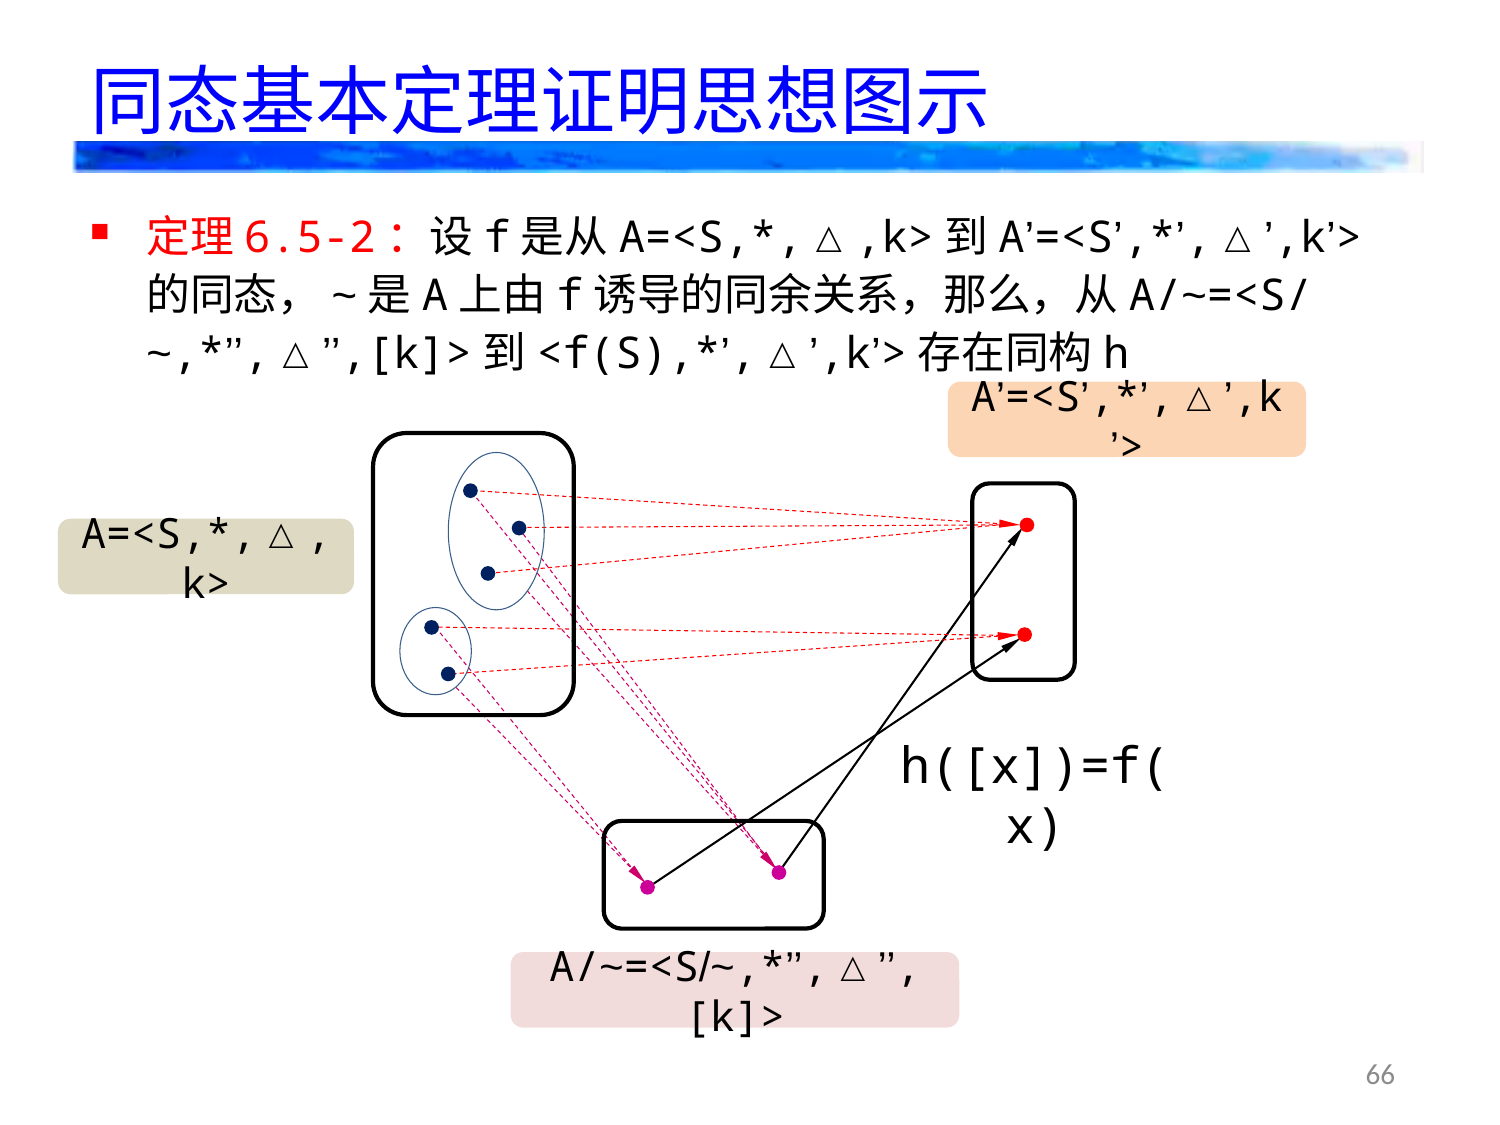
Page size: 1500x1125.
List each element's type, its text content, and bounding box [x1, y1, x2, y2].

list 定理6.5-2：设f是从A=<S,*,△,k>到A’=<S’,*’,△’,k’>的同态，~是A上由f诱导的同余关系，那么，从A/~=<S/~,*’’,△’’,[k]>到<f(S),*’,△’,k’>存在同构h [74, 196, 1426, 393]
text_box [435, 683, 645, 884]
text_box [974, 481, 1077, 525]
text_box A=<S,*,△,k> [55, 516, 357, 597]
slide_number 66 [1335, 1042, 1425, 1103]
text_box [510, 820, 960, 1028]
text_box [399, 452, 545, 695]
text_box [549, 490, 1021, 674]
title 同态基本定理证明思想图示 [74, 46, 1426, 151]
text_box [650, 526, 1200, 886]
text_box A’=<S’,*’,△’,k’> [945, 379, 1309, 460]
text_box [370, 430, 576, 718]
picture [72, 141, 1424, 173]
